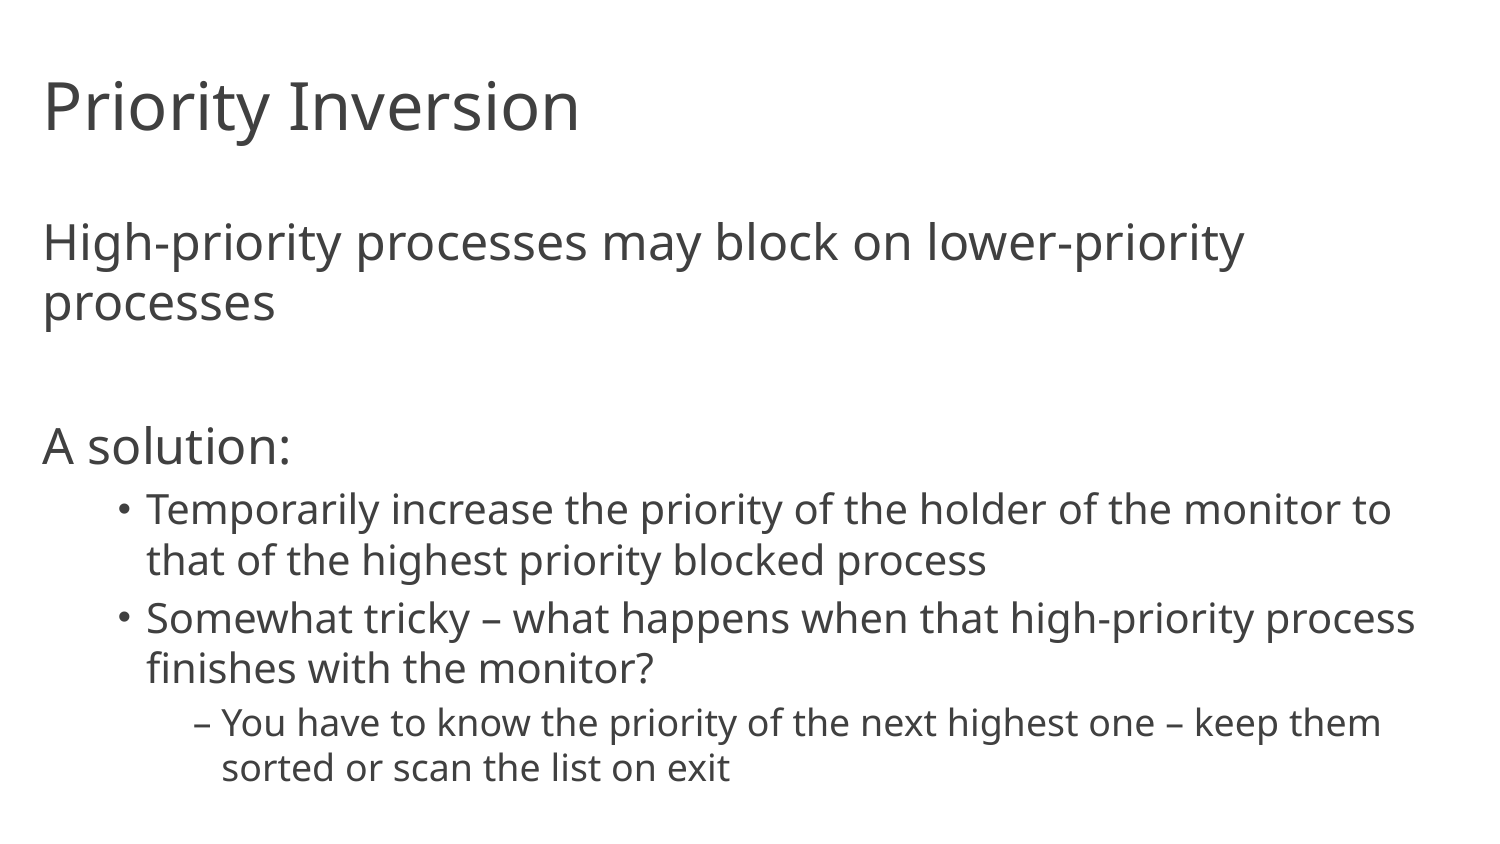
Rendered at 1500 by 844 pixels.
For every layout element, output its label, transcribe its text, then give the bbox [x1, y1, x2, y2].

title Priority Inversion [27, 33, 1480, 175]
list High-priority processes may block on lower-priority processes A solution: Temporarily increase the priority of the holder of the monitor to that of the highest priority blocked process Somewhat tricky – what happens when that high-priority process finishes with the monitor? You have to know the priority of the next highest one – keep them sorted or scan the list on exit [27, 202, 1480, 760]
